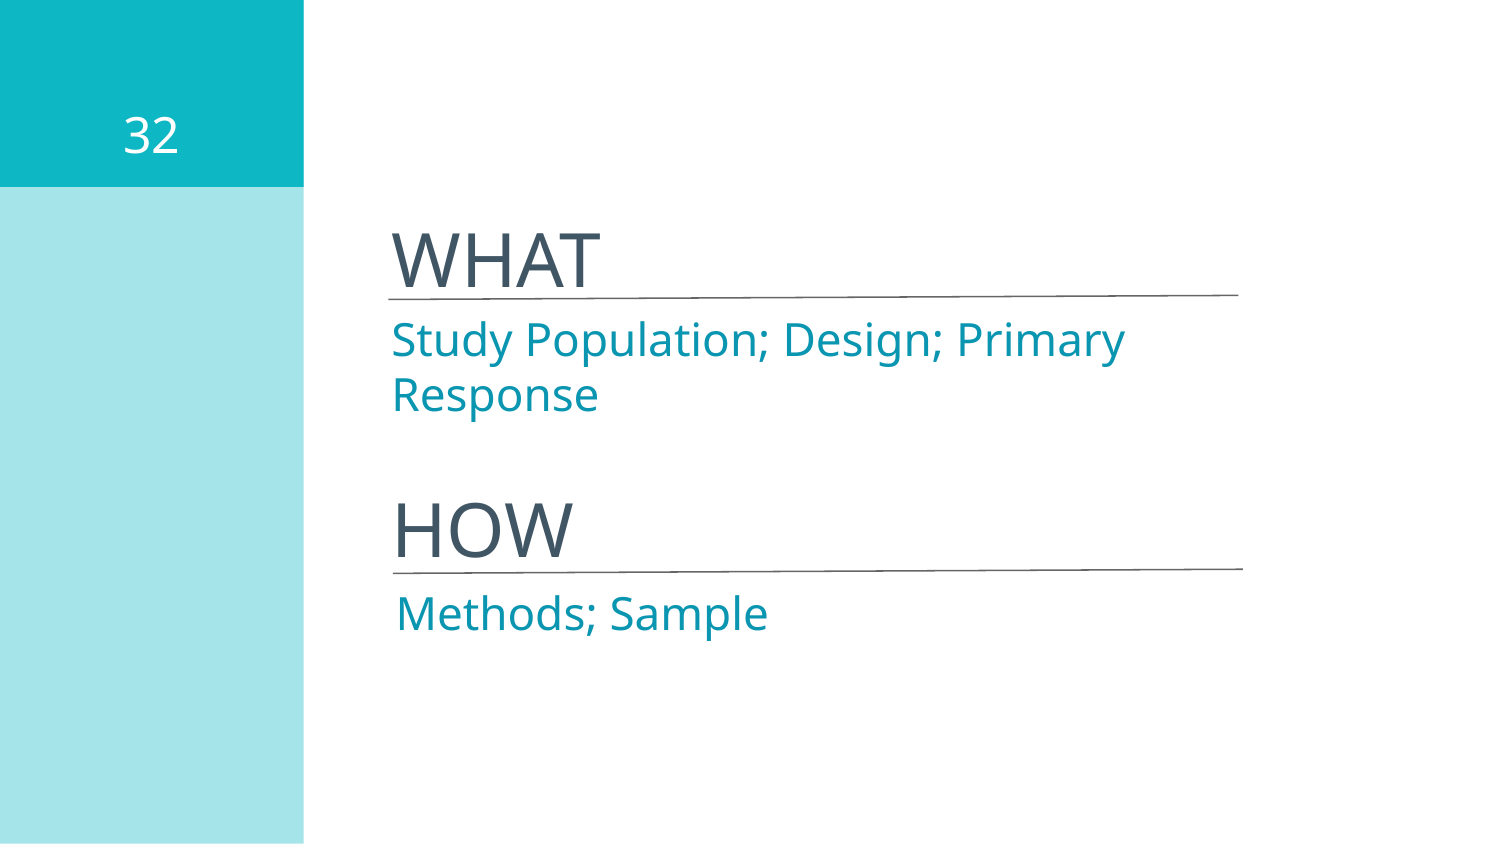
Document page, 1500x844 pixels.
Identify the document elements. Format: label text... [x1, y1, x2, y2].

text_box HOW [376, 467, 1115, 621]
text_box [388, 295, 1239, 300]
slide_number ‹#› [0, 0, 304, 187]
text_box Methods; Sample [380, 569, 1120, 694]
text_box WHAT [376, 197, 1115, 295]
text_box Study Population; Design; Primary Response [376, 295, 1260, 427]
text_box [392, 569, 1244, 574]
